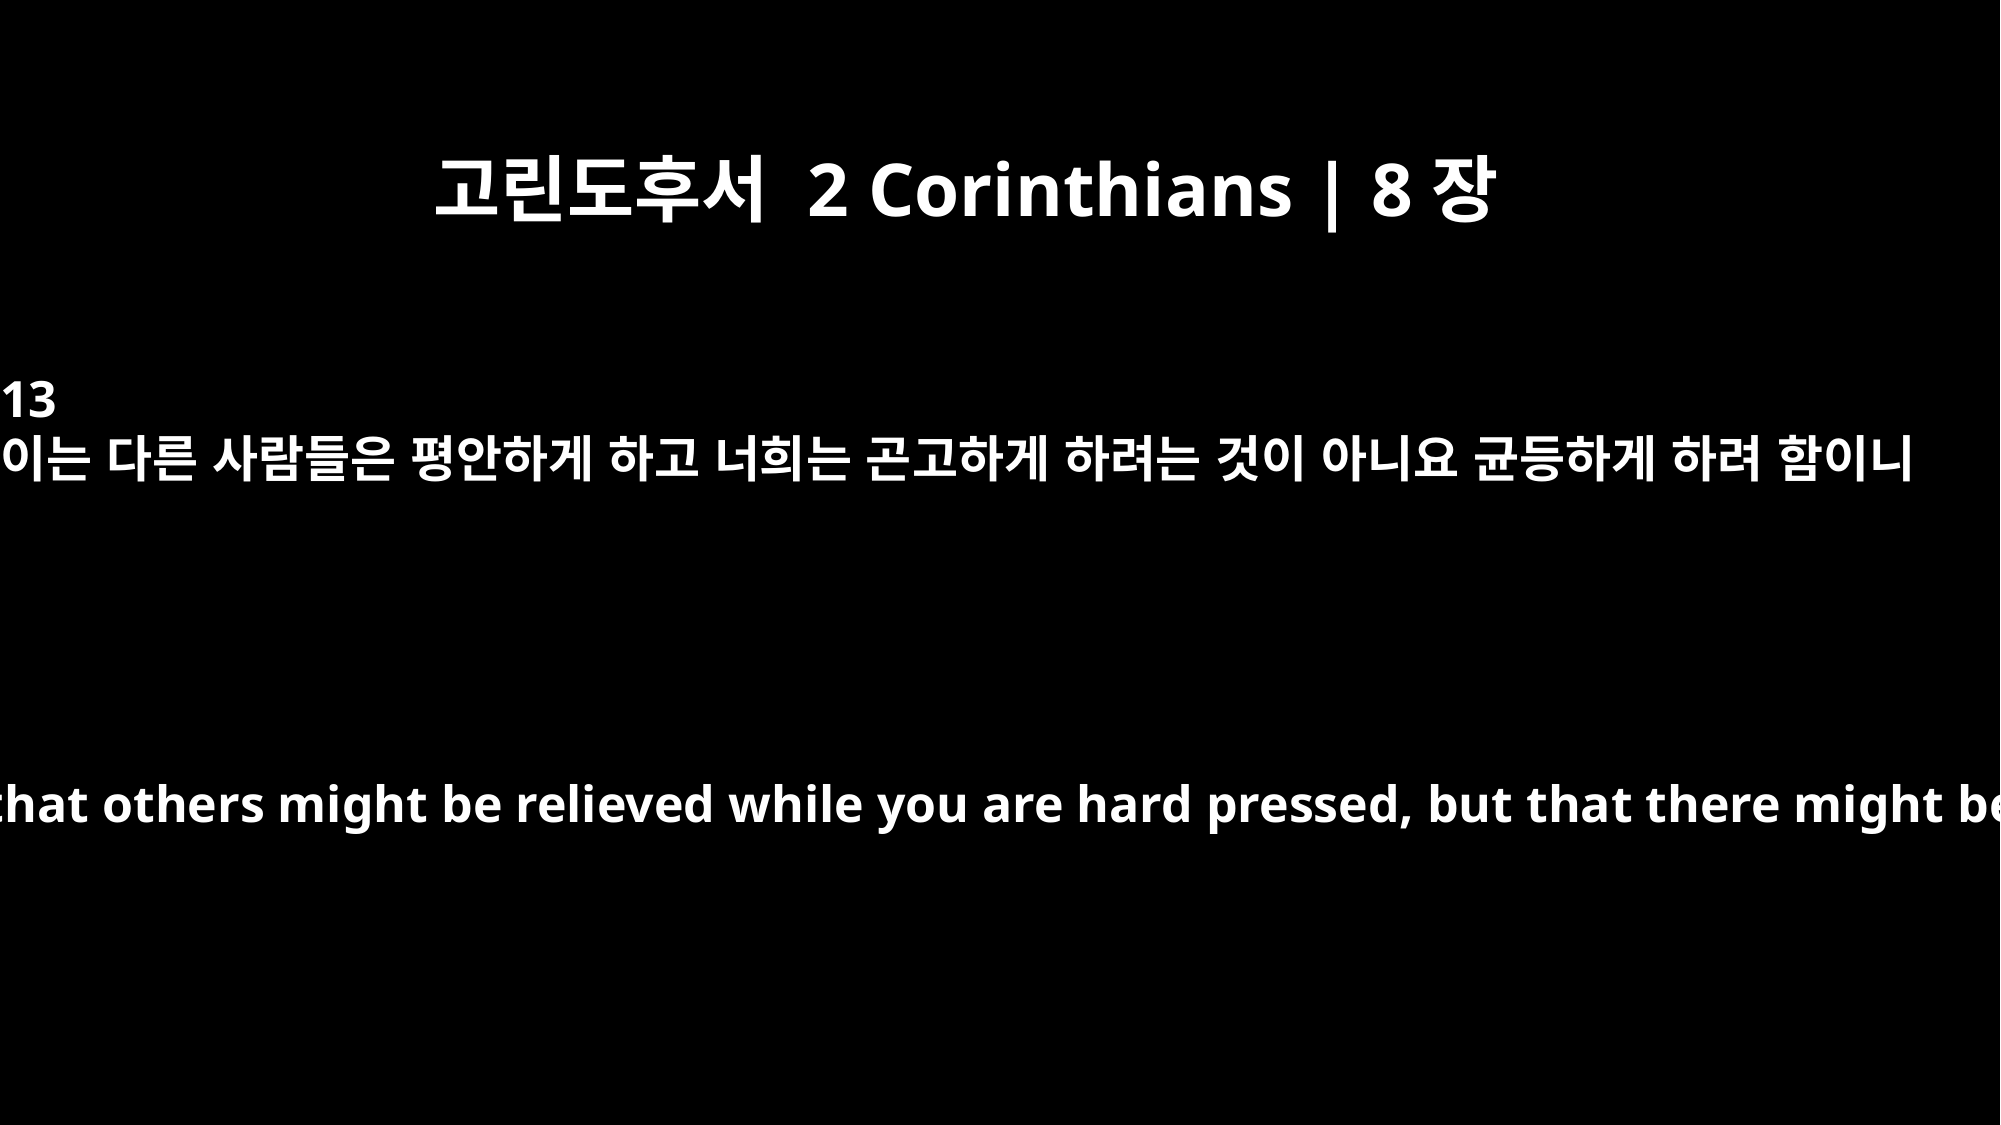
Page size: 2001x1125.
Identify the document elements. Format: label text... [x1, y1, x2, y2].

text_box 13 이는 다른 사람들은 평안하게 하고 너희는 곤고하게 하려는 것이 아니요 균등하게 하려 함이니 [0, 359, 1932, 495]
text_box Our desire is not that others might be relieved while you are hard pressed, but that there might be equality. [0, 764, 2000, 840]
text_box 고린도후서 2 Corinthians | 8장 [418, 136, 1514, 239]
